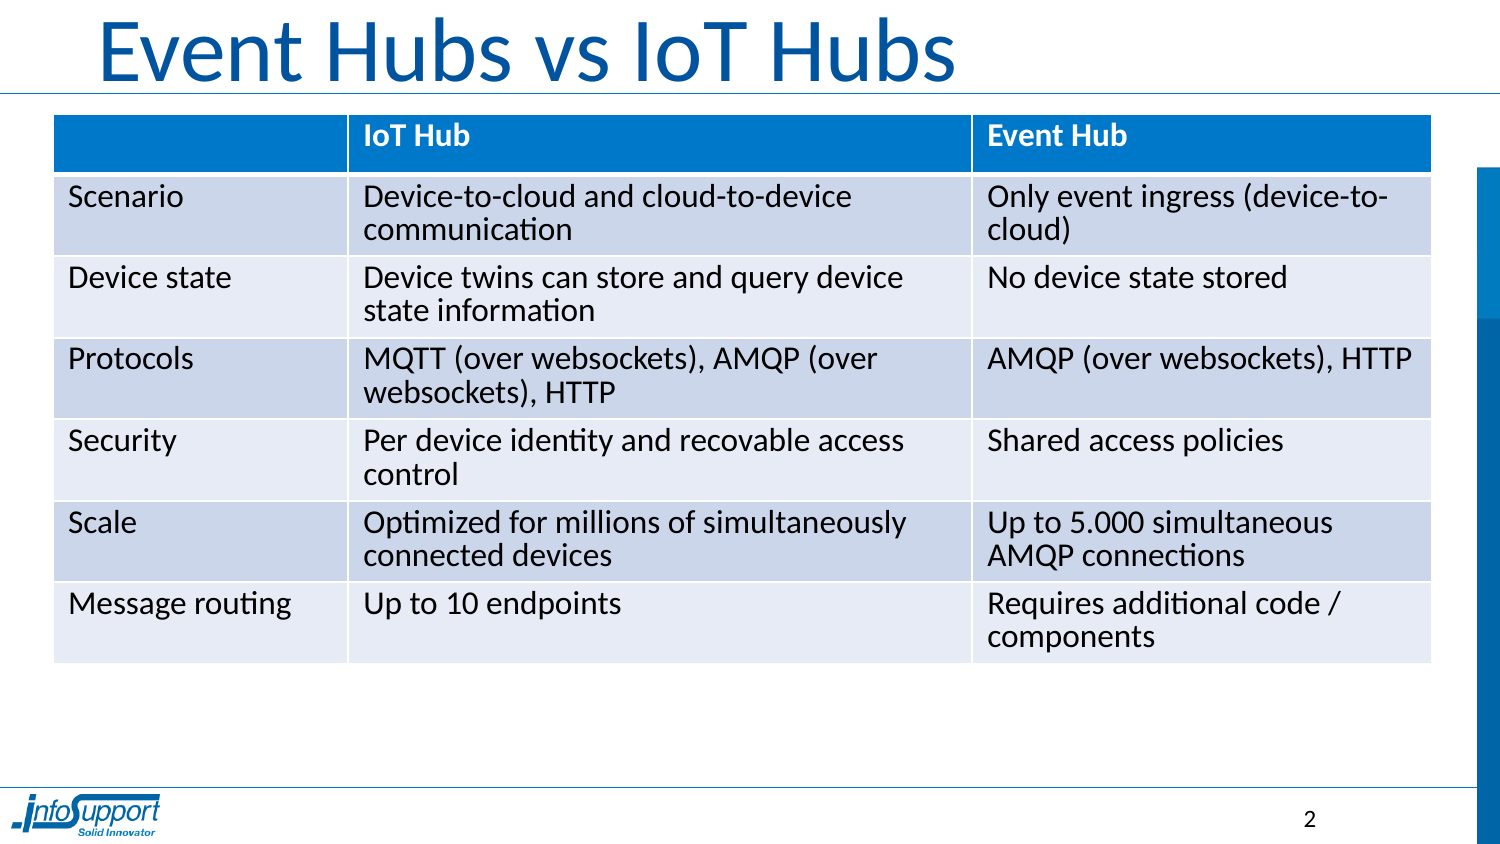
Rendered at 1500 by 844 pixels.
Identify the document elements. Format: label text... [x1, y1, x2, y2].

table_cell Device-to-cloud and cloud-to-device communication [349, 177, 971, 255]
table_cell Scale [54, 502, 347, 581]
table_cell No device state stored [973, 257, 1431, 337]
slide_number 2 [1230, 804, 1332, 831]
table_header IoT Hub [349, 115, 971, 172]
table_cell Up to 5.000 simultaneous AMQP connections [973, 502, 1431, 581]
table_cell Shared access policies [973, 420, 1431, 500]
table_header Event Hub [973, 115, 1431, 172]
table_header [54, 115, 347, 172]
table_cell Security [54, 420, 347, 500]
table_cell Requires additional code / components [973, 583, 1431, 663]
table_cell Device state [54, 257, 347, 337]
picture [1477, 167, 1500, 844]
table_cell AMQP (over websockets), HTTP [973, 339, 1431, 418]
title Event Hubs vs IoT Hubs [81, 8, 1433, 81]
table_cell MQTT (over websockets), AMQP (over websockets), HTTP [349, 339, 971, 418]
table_cell Only event ingress (device-to-cloud) [973, 177, 1431, 255]
table_cell Per device identity and recovable access control [349, 420, 971, 500]
picture [11, 794, 160, 836]
table_cell Protocols [54, 339, 347, 418]
table_cell Up to 10 endpoints [349, 583, 971, 663]
table_cell Optimized for millions of simultaneously connected devices [349, 502, 971, 581]
table_cell Message routing [54, 583, 347, 663]
table_cell Device twins can store and query device state information [349, 257, 971, 337]
table_cell Scenario [54, 177, 347, 255]
